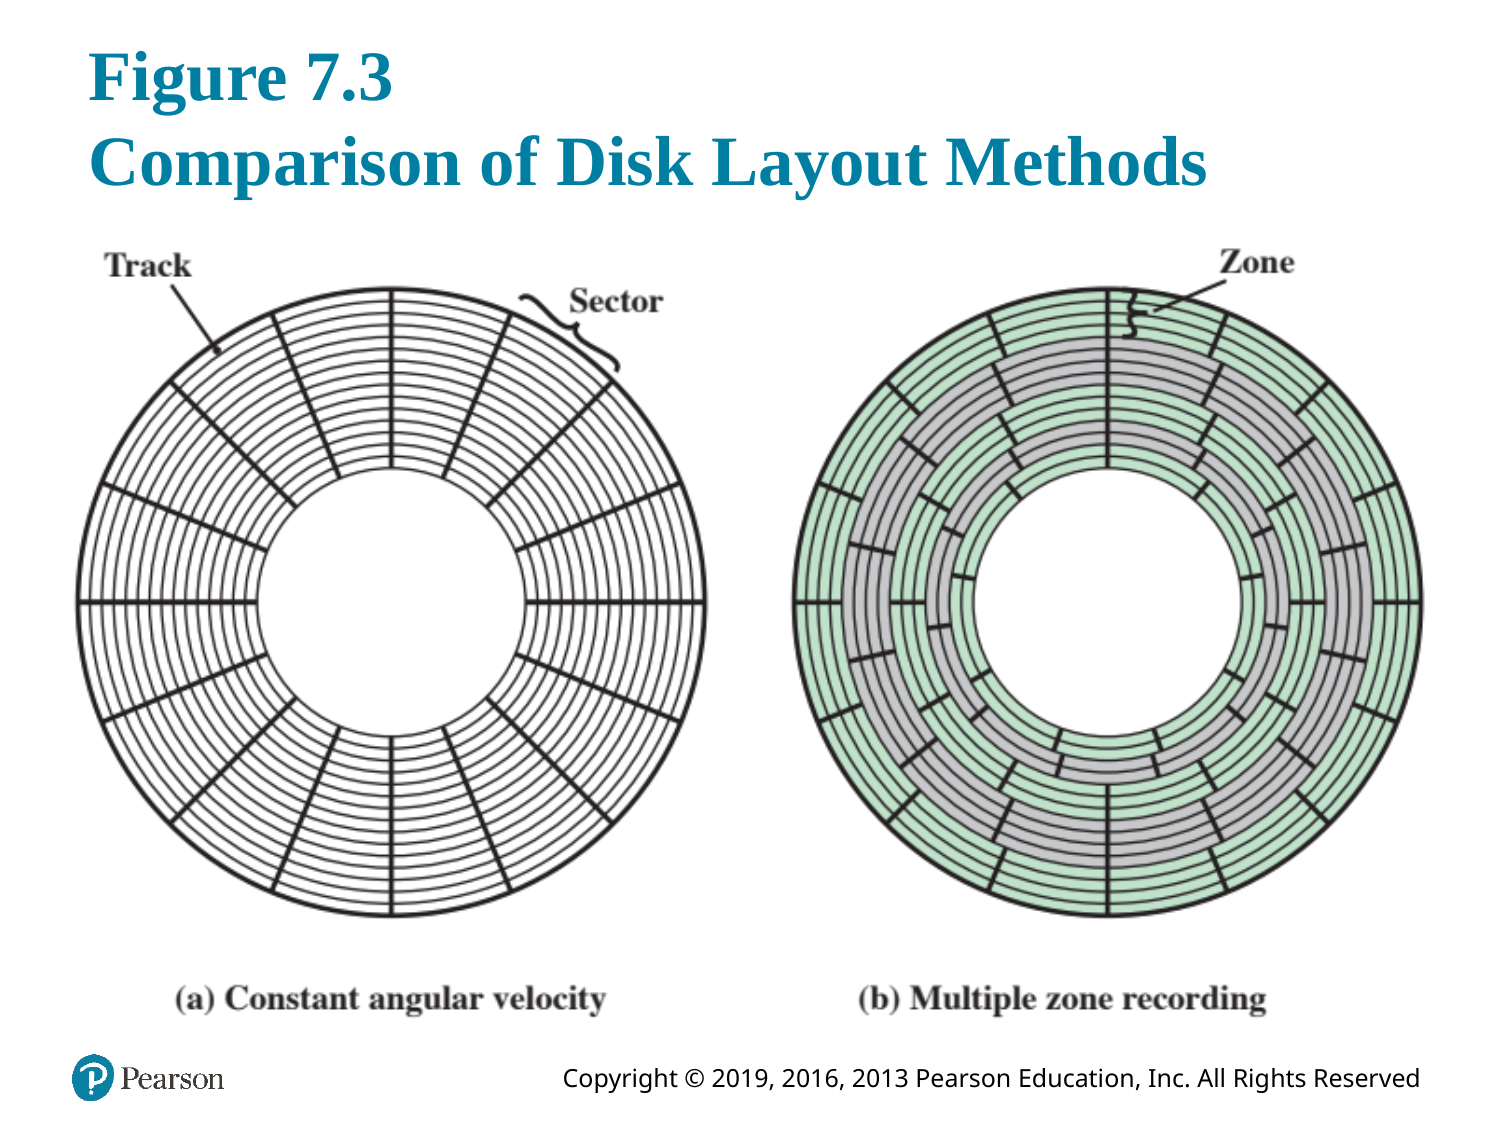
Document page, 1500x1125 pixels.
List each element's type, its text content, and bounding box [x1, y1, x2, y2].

picture [81, 1063, 106, 1088]
picture [72, 1054, 88, 1070]
title Figure 7.3 Comparison of Disk Layout Methods [73, 32, 1483, 215]
picture [72, 1088, 82, 1101]
picture [99, 1054, 224, 1101]
picture [64, 243, 1436, 1024]
